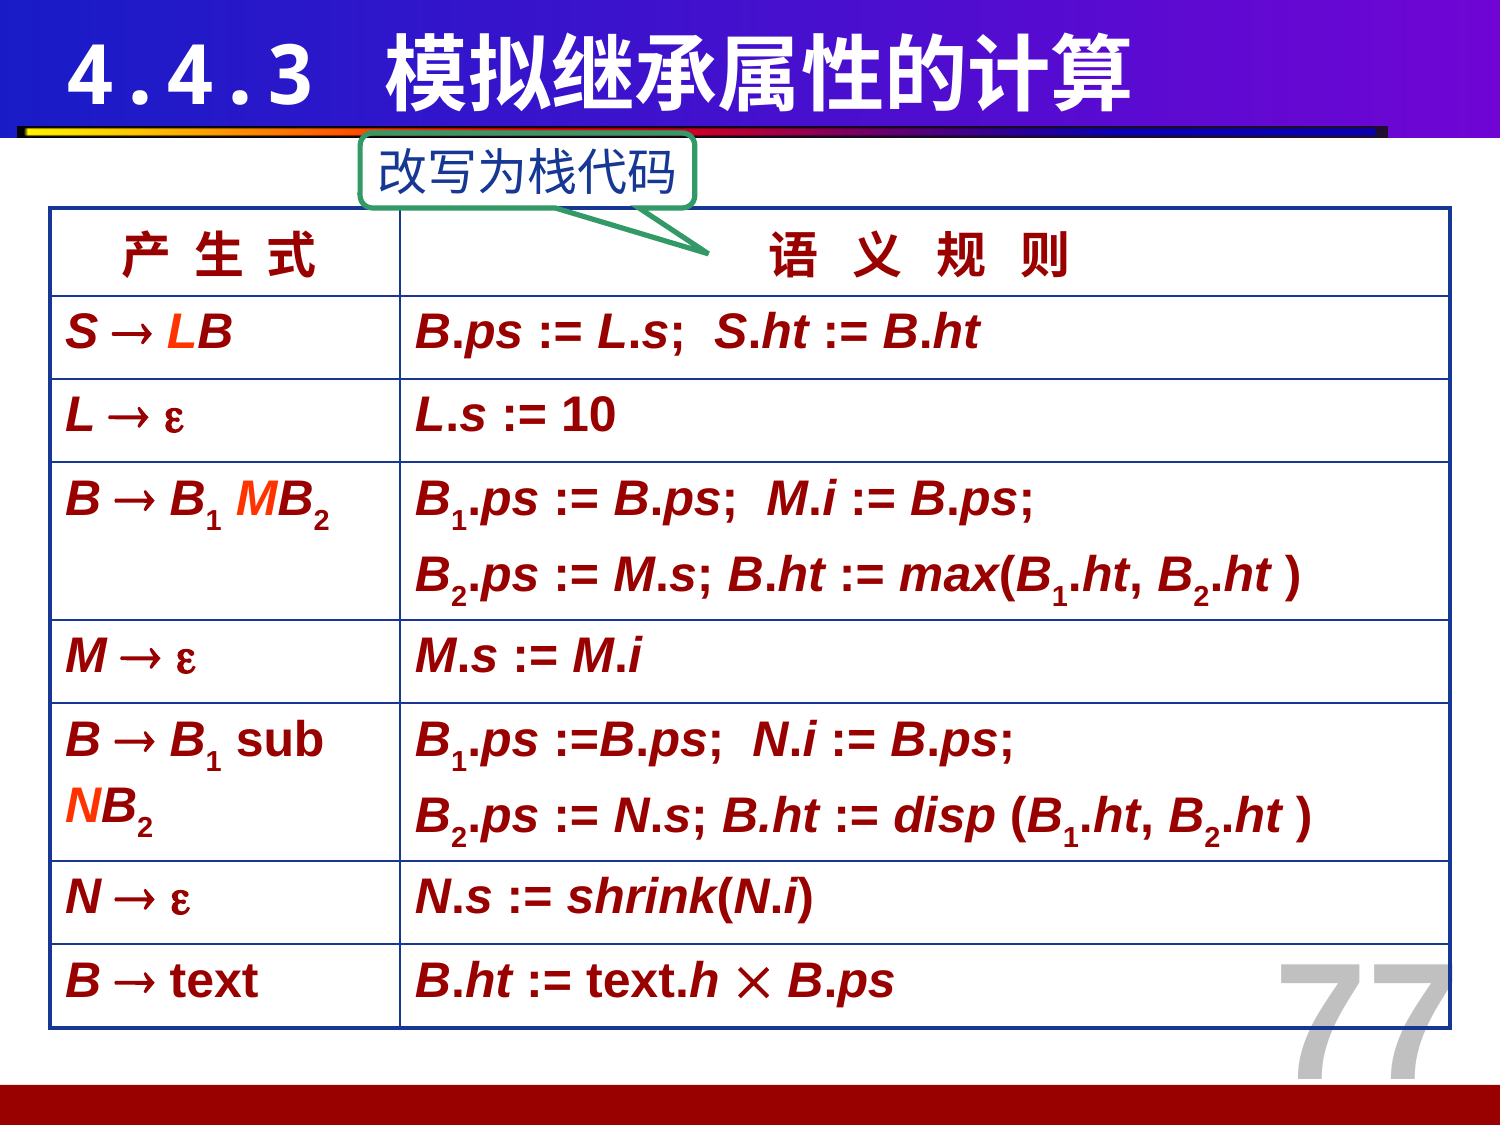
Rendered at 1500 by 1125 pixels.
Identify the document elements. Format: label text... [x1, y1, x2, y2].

table_cell B.ht := text.h  B.ps [401, 945, 1448, 1026]
table_cell B.ps := L.s; S.ht := B.ht [401, 297, 1448, 378]
table_cell B  B1 sub NB2 [52, 704, 399, 860]
table_cell L   [52, 380, 399, 461]
table_header 语 义 规 则 [401, 210, 1448, 295]
table_cell B  text [52, 945, 399, 1026]
table_header 产 生 式 [52, 210, 399, 295]
table_cell B1.ps :=B.ps; N.i := B.ps; B2.ps := N.s; B.ht := disp (B1.ht, B2.ht ) [401, 704, 1448, 860]
table_cell M.s := M.i [401, 621, 1448, 702]
slide_number 77 [1234, 904, 1500, 1118]
picture [17, 126, 1388, 138]
title 4.4.3 模拟继承属性的计算 [49, 24, 1438, 118]
table_cell M   [52, 621, 399, 702]
table_cell N.s := shrink(N.i) [401, 862, 1448, 943]
text_box 改写为栈代码 [360, 132, 709, 254]
table_cell S  LB [52, 297, 399, 378]
table_cell B  B1 MB2 [52, 463, 399, 619]
table_cell N   [52, 862, 399, 943]
table_cell B1.ps := B.ps; M.i := B.ps; B2.ps := M.s; B.ht := max(B1.ht, B2.ht ) [401, 463, 1448, 619]
table_cell L.s := 10 [401, 380, 1448, 461]
